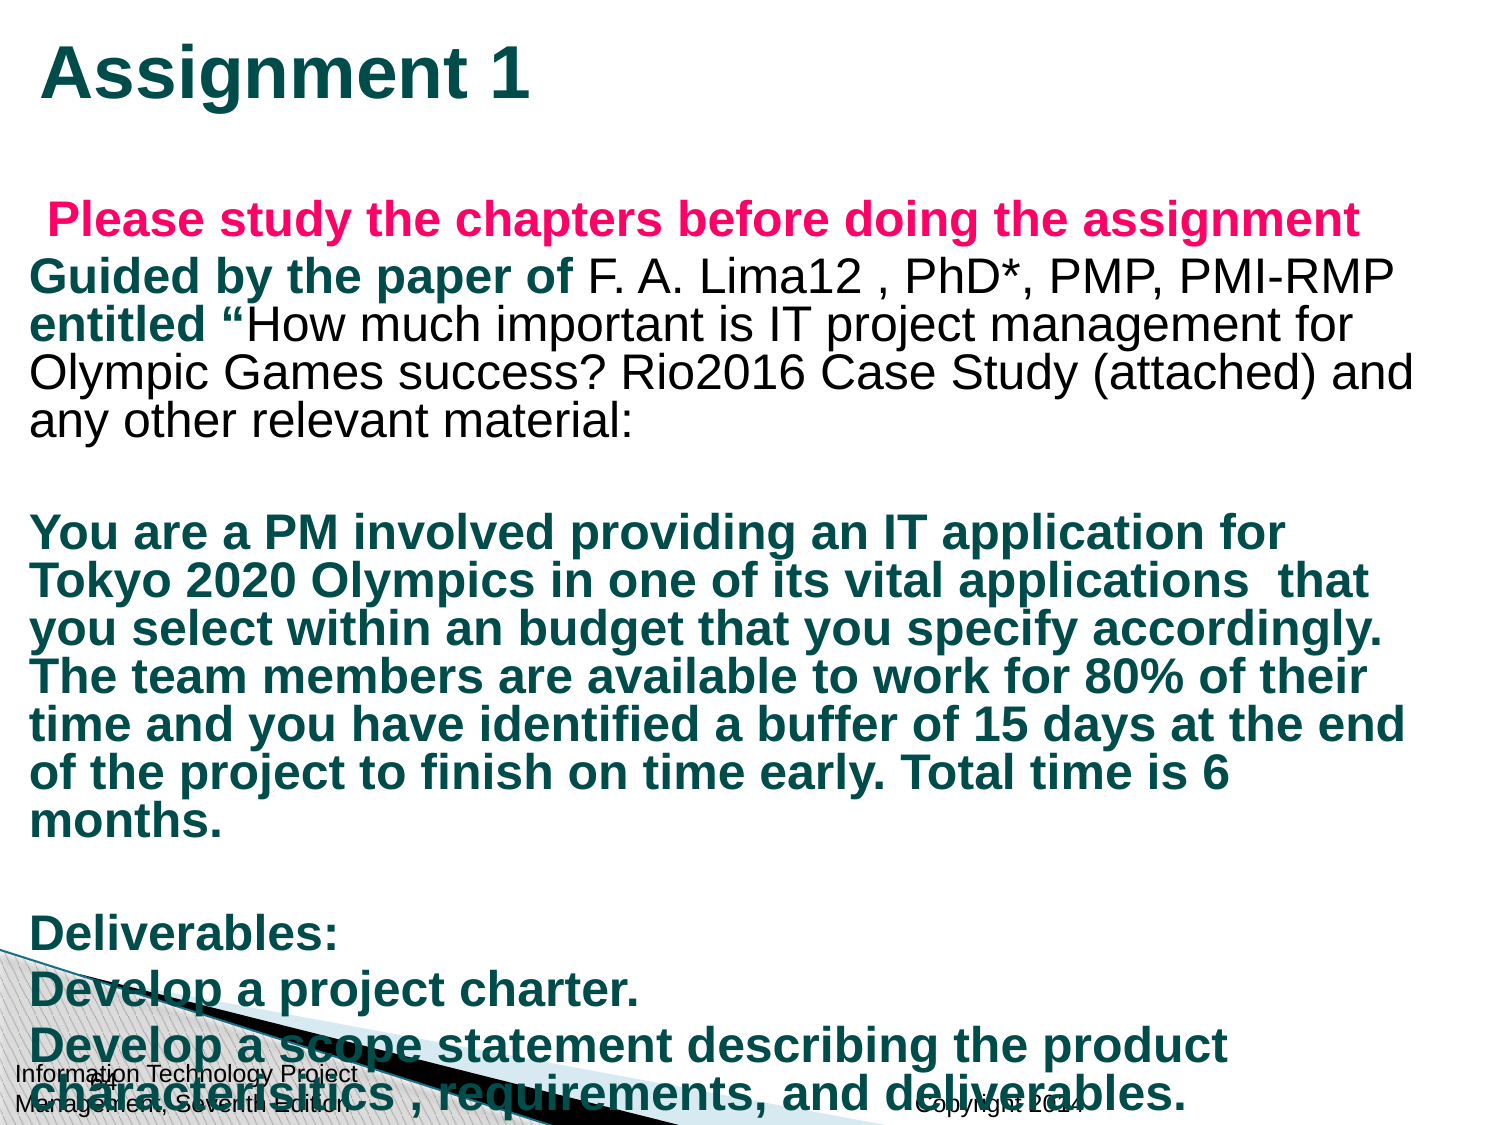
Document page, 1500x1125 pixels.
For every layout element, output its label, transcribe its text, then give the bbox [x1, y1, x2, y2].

list Please study the chapters before doing the assignment Guided by the paper of F. A. Lima12 , PhD*, PMP, PMI-RMP entitled “How much important is IT project management for Olympic Games success? Rio2016 Case Study (attached) and any other relevant material: You are a PM involved providing an IT application for Tokyo 2020 Olympics in one of its vital applications that you select within an budget that you specify accordingly. The team members are available to work for 80% of their time and you have identified a buffer of 15 days at the end of the project to finish on time early. Total time is 6 months. Deliverables: Develop a project charter. Develop a scope statement describing the product characterisitics , requirements, and deliverables. [13, 178, 1456, 1002]
title Assignment 1 [24, 0, 1375, 138]
slide_number 64 [75, 1042, 425, 1103]
